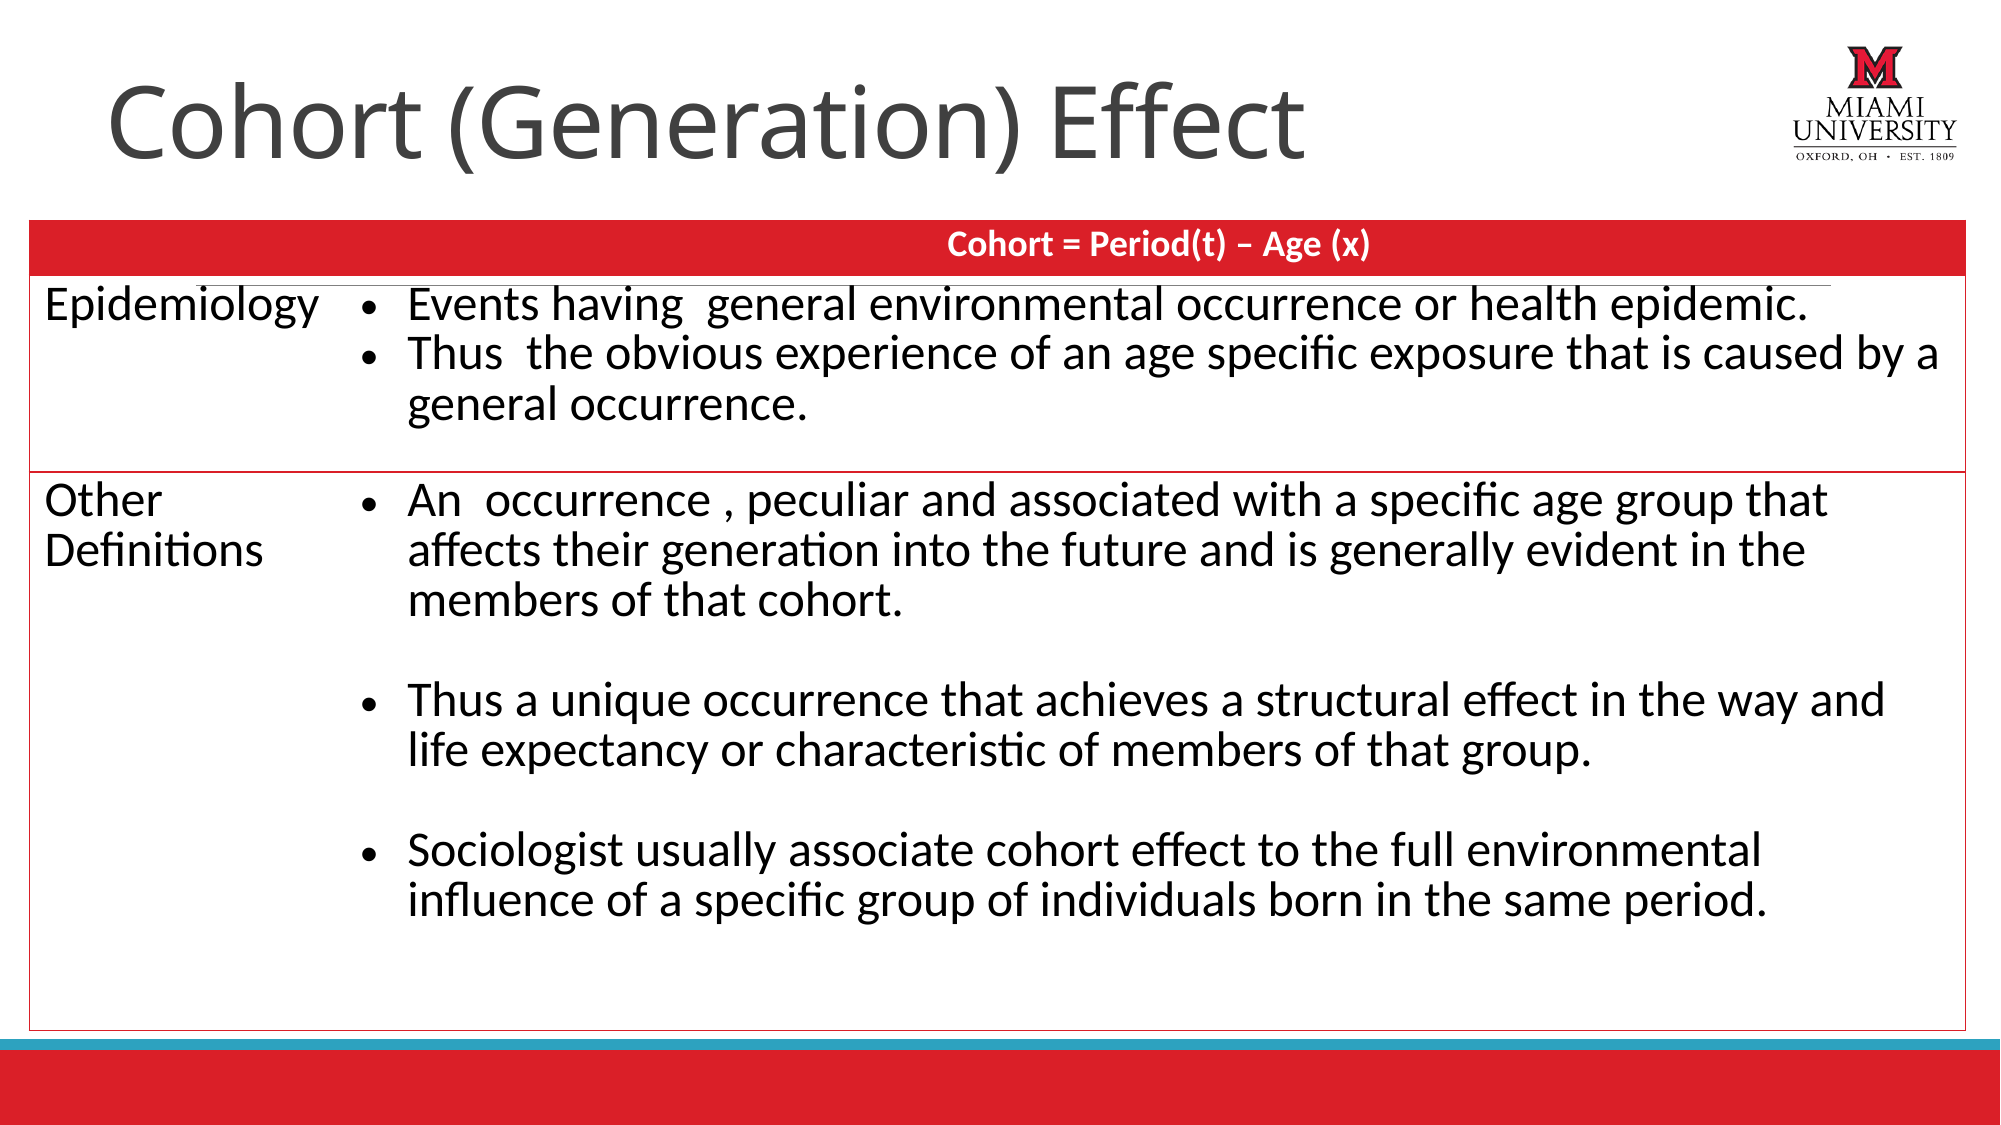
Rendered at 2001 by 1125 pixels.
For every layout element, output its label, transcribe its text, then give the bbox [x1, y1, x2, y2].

table_cell Events having general environmental occurrence or health epidemic. Thus the obvious experience of an age specific exposure that is caused by a general occurrence. [345, 276, 1965, 471]
table_cell Epidemiology [30, 276, 345, 471]
table_header Cohort = Period(t) – Age (x) [345, 221, 1965, 274]
table_cell Other Definitions [30, 473, 345, 1030]
picture [1784, 39, 1966, 167]
table_header [30, 221, 345, 274]
table_cell An occurrence , peculiar and associated with a specific age group that affects their generation into the future and is generally evident in the members of that cohort. Thus a unique occurrence that achieves a structural effect in the way and life expectancy or characteristic of members of that group. Sociologist usually associate cohort effect to the full environmental influence of a specific group of individuals born in the same period. [345, 473, 1965, 1030]
title Cohort (Generation) Effect [90, 47, 1414, 187]
